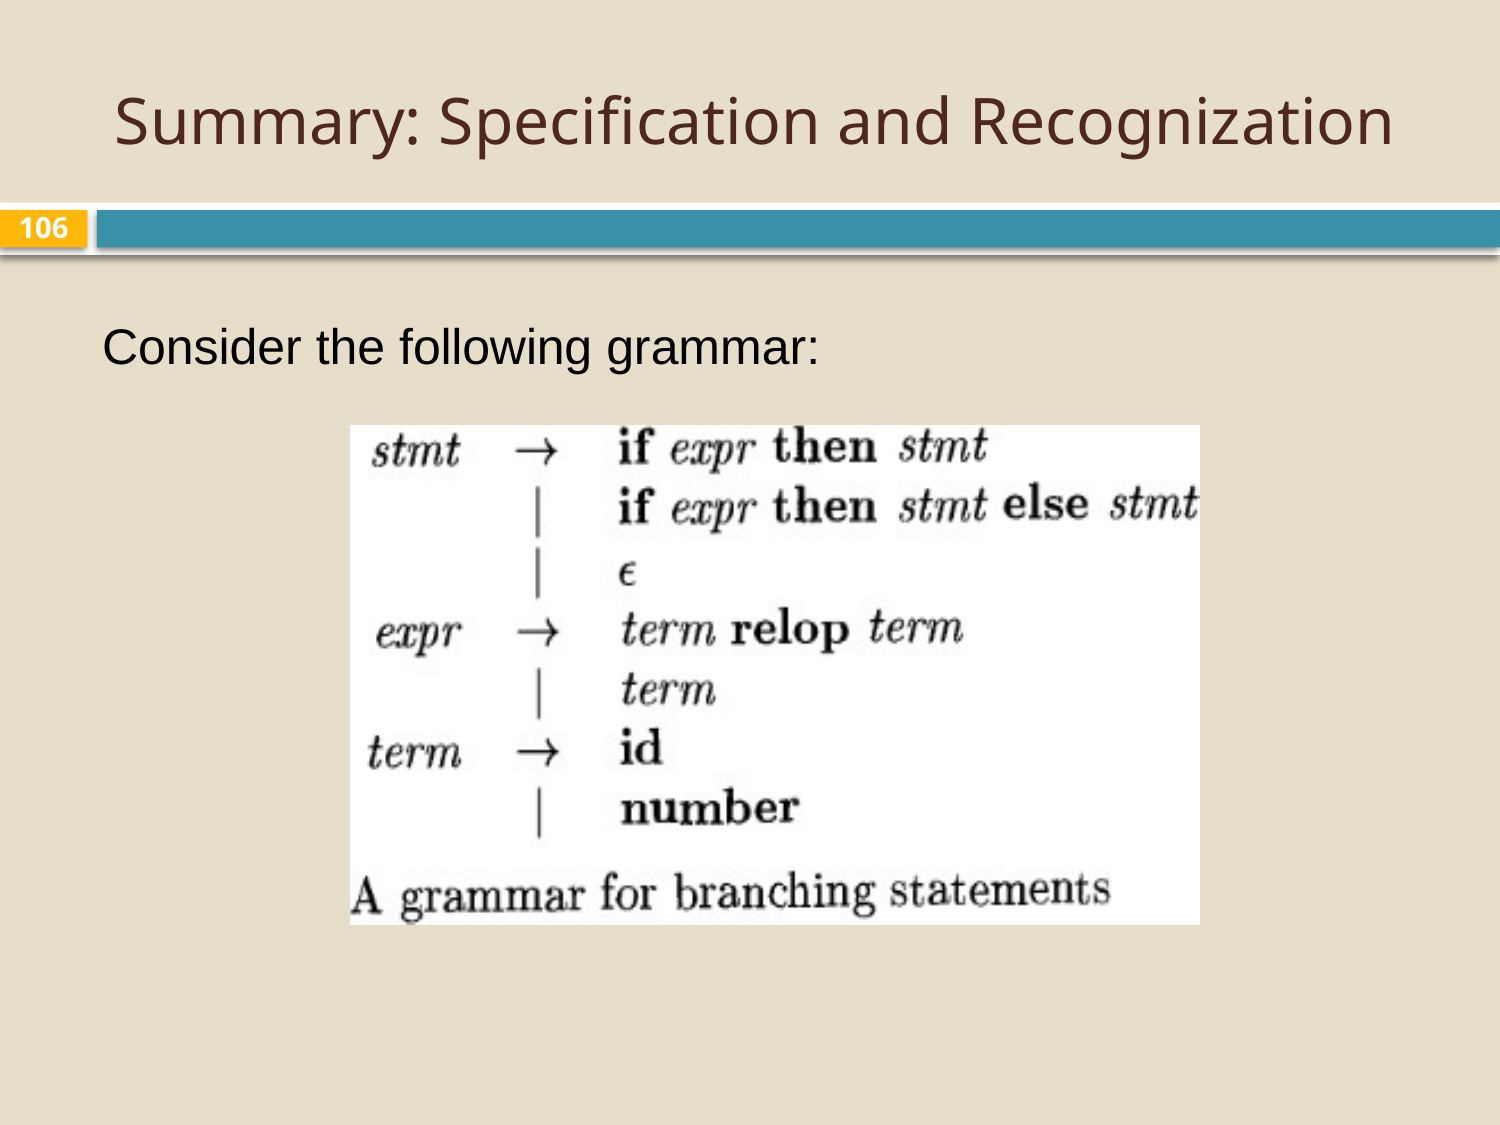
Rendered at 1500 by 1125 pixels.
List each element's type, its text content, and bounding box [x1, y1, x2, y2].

text_box [350, 425, 1200, 925]
title Summary: Specification and Recognization [99, 37, 1438, 200]
slide_number 106 [0, 208, 88, 249]
text_box Consider the following grammar: [99, 312, 825, 375]
